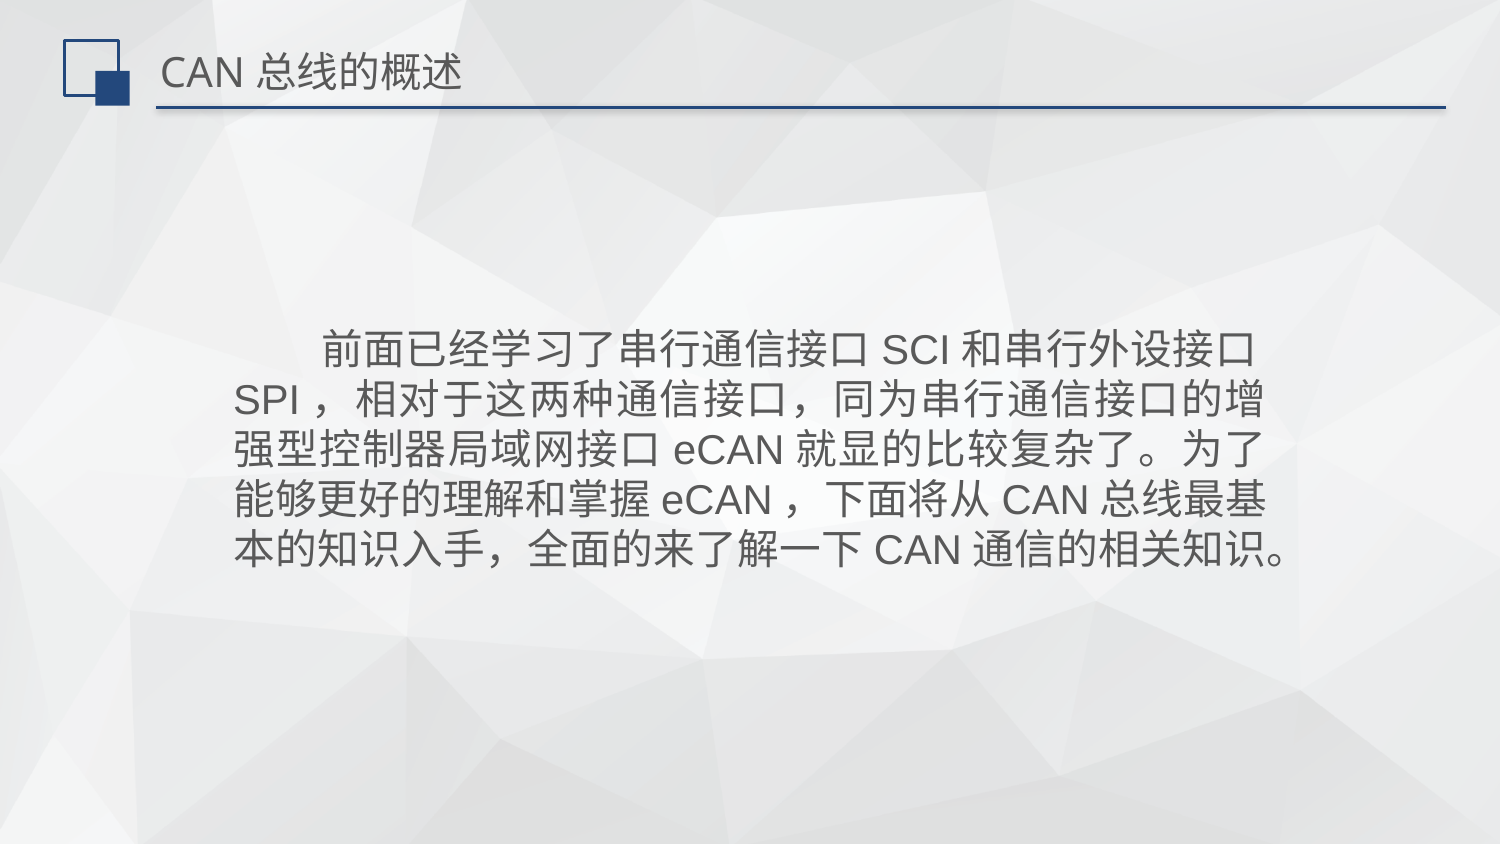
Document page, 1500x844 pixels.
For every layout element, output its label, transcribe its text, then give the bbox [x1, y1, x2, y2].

picture [0, 0, 1500, 844]
title CAN总线的概述 [148, 43, 1117, 99]
text_box 前面已经学习了串行通信接口SCI和串行外设接口SPI，相对于这两种通信接口，同为串行通信接口的增强型控制器局域网接口eCAN就显的比较复杂了。为了能够更好的理解和掌握eCAN，下面将从CAN总线最基本的知识入手，全面的来了解一下CAN通信的相关知识。 [218, 315, 1282, 581]
